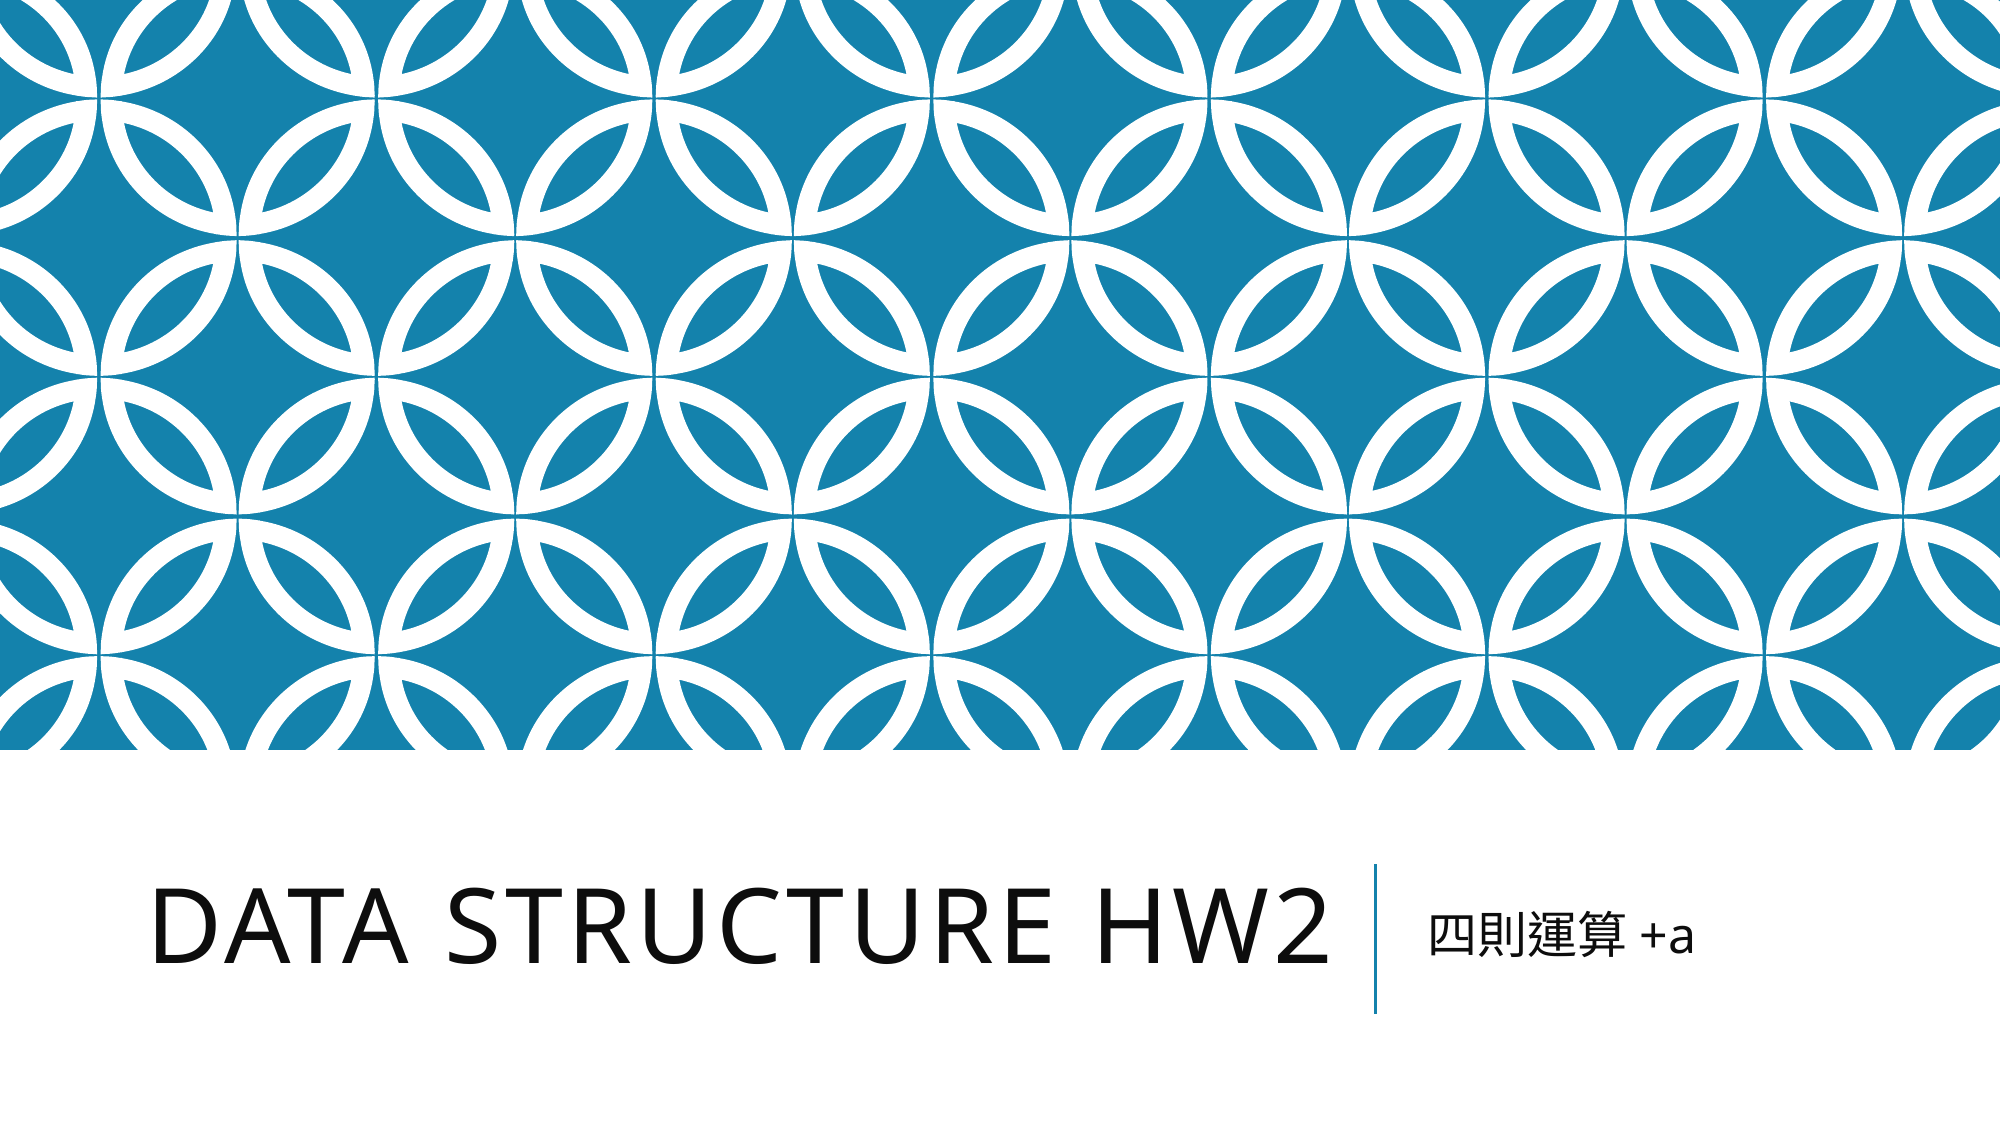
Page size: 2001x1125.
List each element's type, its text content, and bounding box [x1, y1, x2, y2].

subtitle 四則運算+a [1412, 813, 1938, 1054]
title Data Structure HW2 [75, 813, 1350, 1054]
